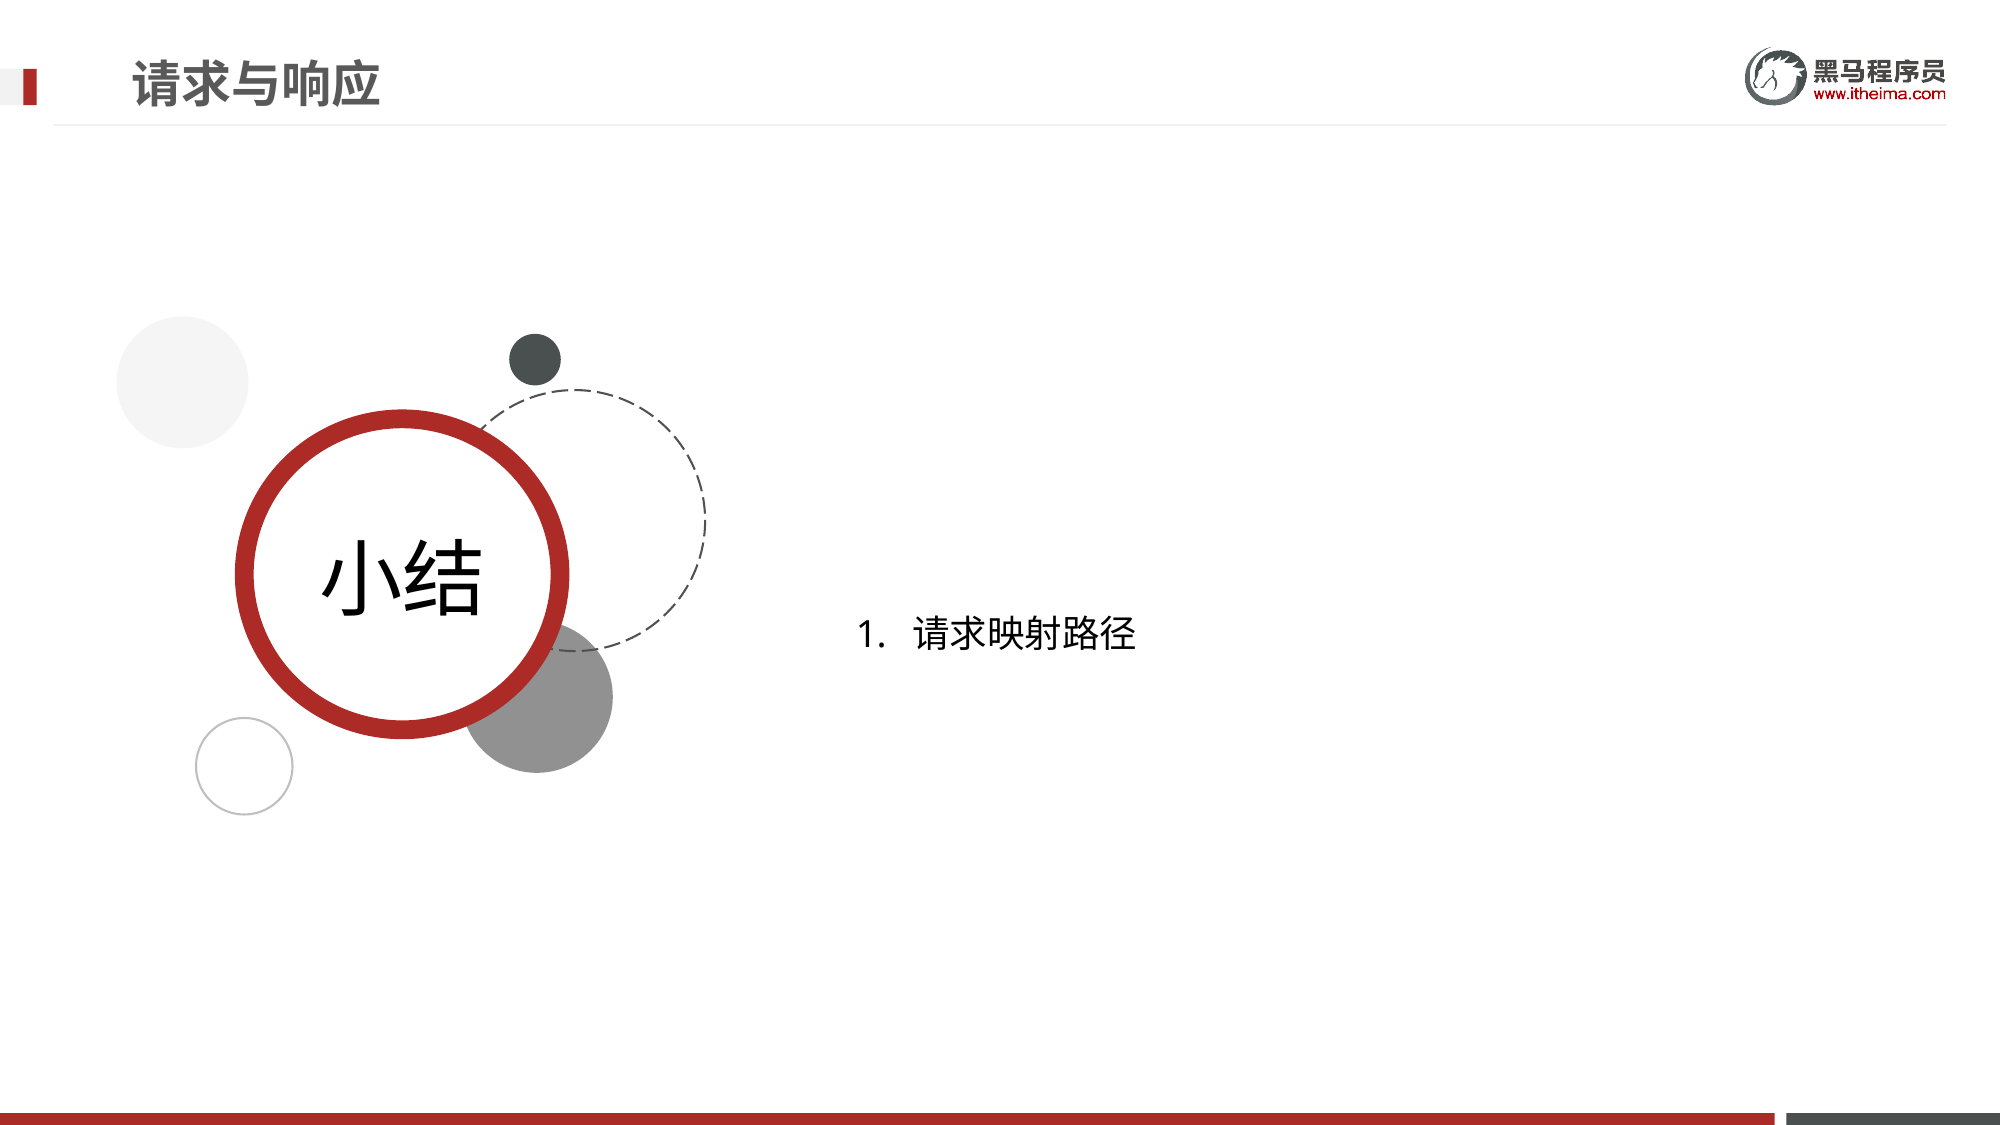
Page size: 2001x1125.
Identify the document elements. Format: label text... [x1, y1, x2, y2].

title 请求与响应 [116, 40, 1556, 125]
list 请求映射路径 [841, 239, 1786, 980]
picture [1744, 46, 1946, 106]
